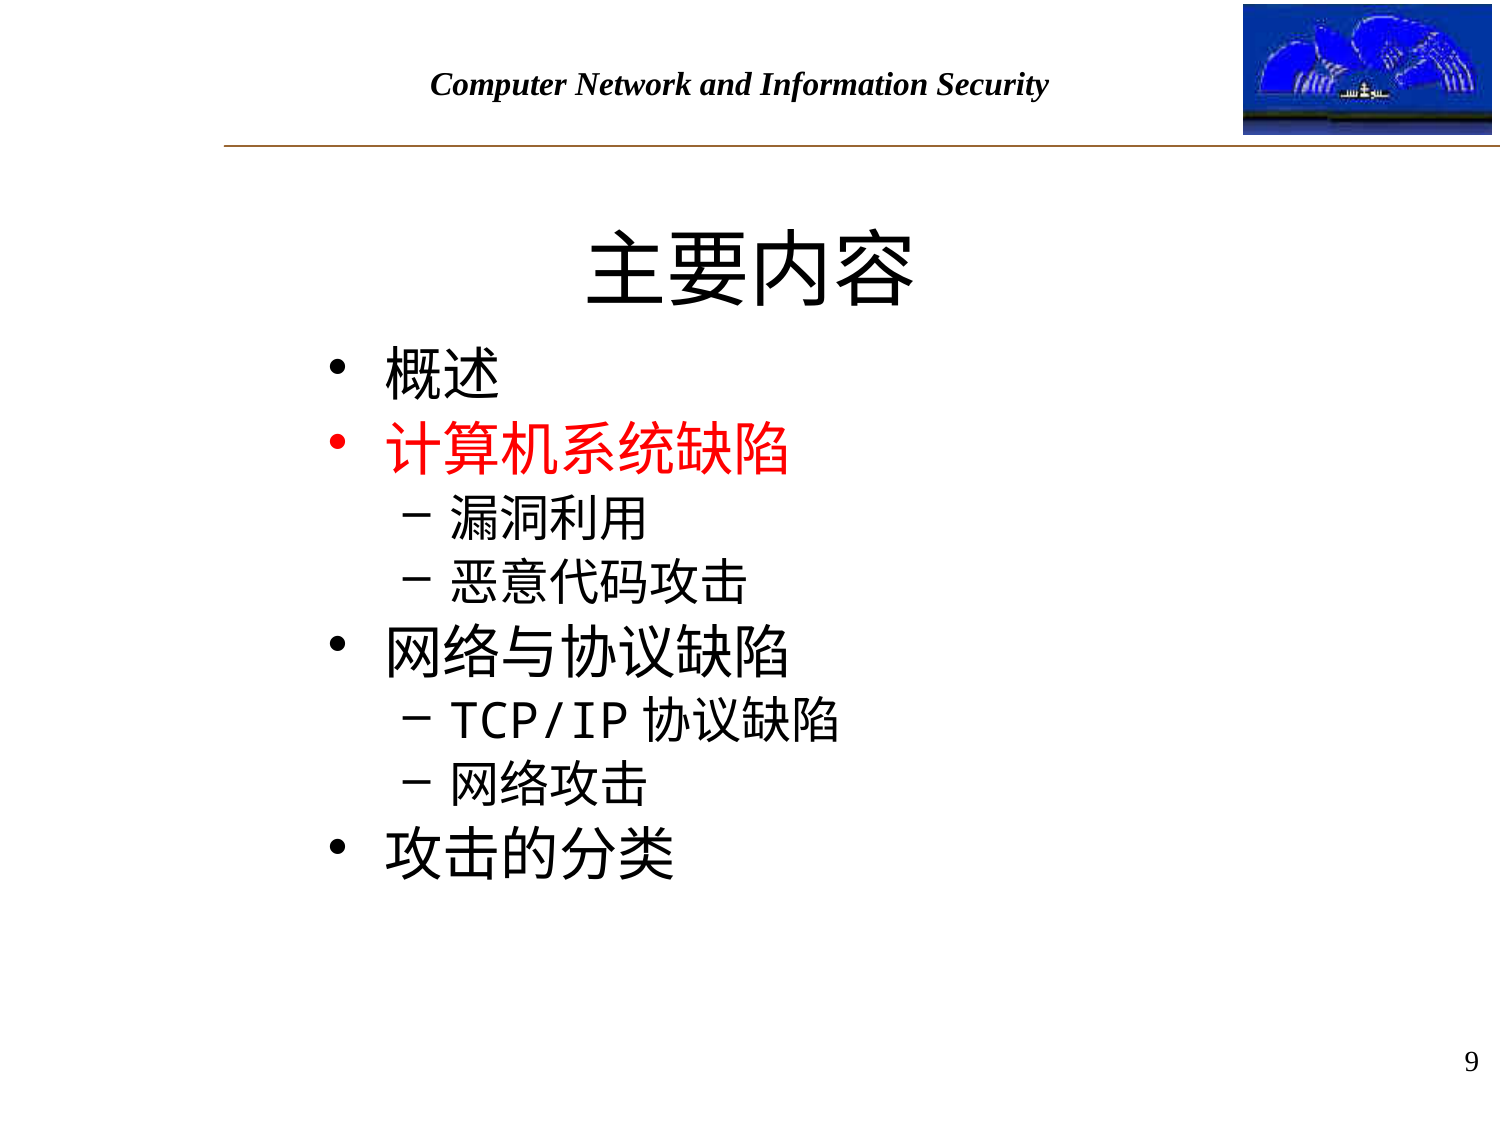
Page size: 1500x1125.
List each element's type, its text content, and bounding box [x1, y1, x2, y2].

title 主要内容 [75, 208, 1425, 325]
slide_number 9 [1144, 1034, 1495, 1113]
list 概述 计算机系统缺陷 漏洞利用 恶意代码攻击 网络与协议缺陷 TCP/IP协议缺陷 网络攻击 攻击的分类 [312, 338, 1294, 929]
